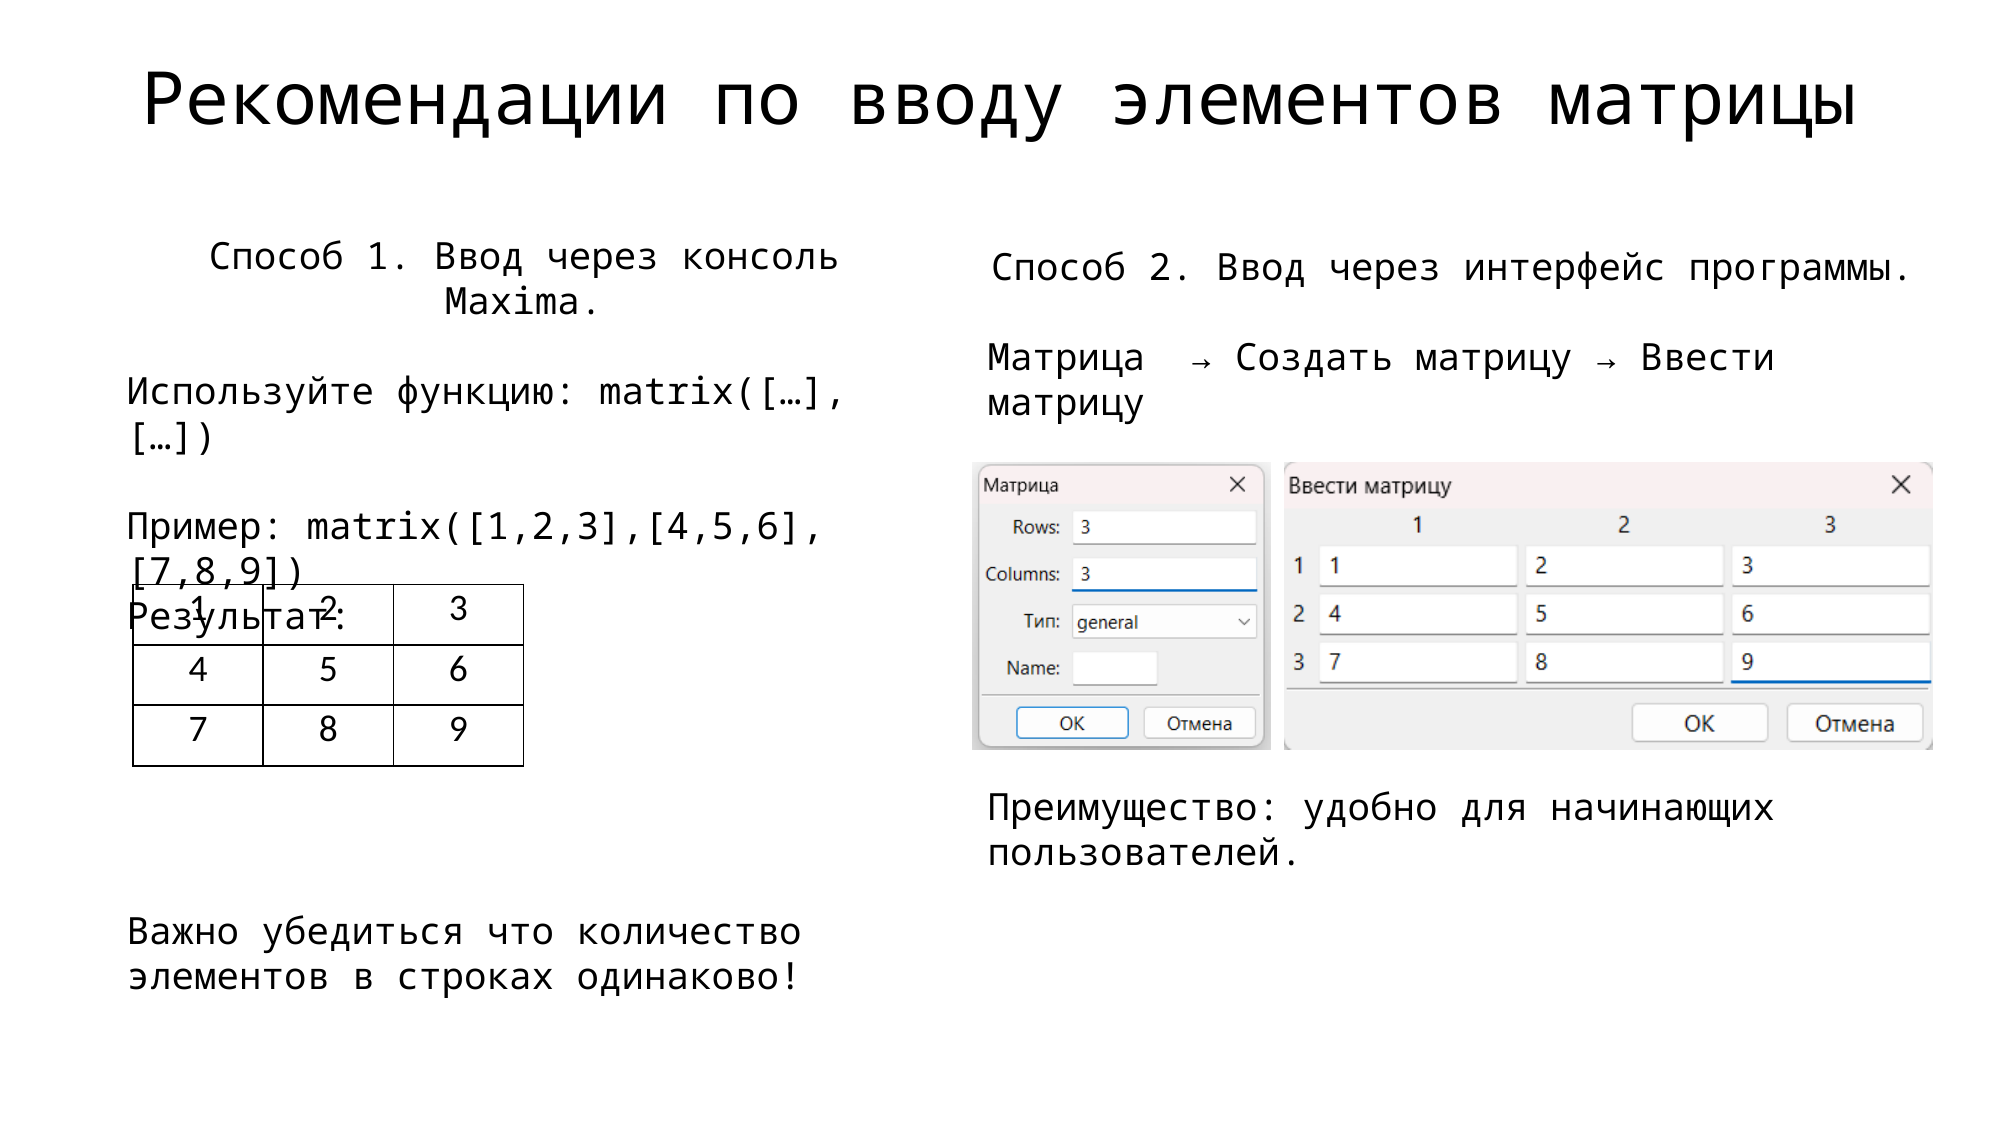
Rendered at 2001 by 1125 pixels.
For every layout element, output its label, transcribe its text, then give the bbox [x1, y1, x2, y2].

picture [1284, 462, 1933, 750]
table_cell 4 [134, 646, 262, 704]
picture [972, 462, 1271, 750]
table_header 1 [134, 585, 262, 644]
table_cell 8 [264, 706, 393, 765]
title Рекомендации по вводу элементов матрицы [88, 44, 1912, 157]
table_cell 7 [134, 706, 262, 765]
table_cell 9 [394, 706, 523, 765]
text_box Способ 2. Ввод через интерфейс программы. Матрица → Создать матрицу → Ввести матрицу Преимущество: удобно для начинающих пользователей. [972, 235, 1933, 926]
table_cell 6 [394, 646, 523, 704]
text_box Способ 1. Ввод через консоль Maxima. Используйте функцию: matrix([…],[…]) Пример: matrix([1,2,3],[4,5,6],[7,8,9]) Результат: Важно убедиться что количество элементов в строках одинаково! [111, 224, 936, 1049]
table_header 2 [264, 585, 393, 644]
table_header 3 [394, 585, 523, 644]
table_cell 5 [264, 646, 393, 704]
